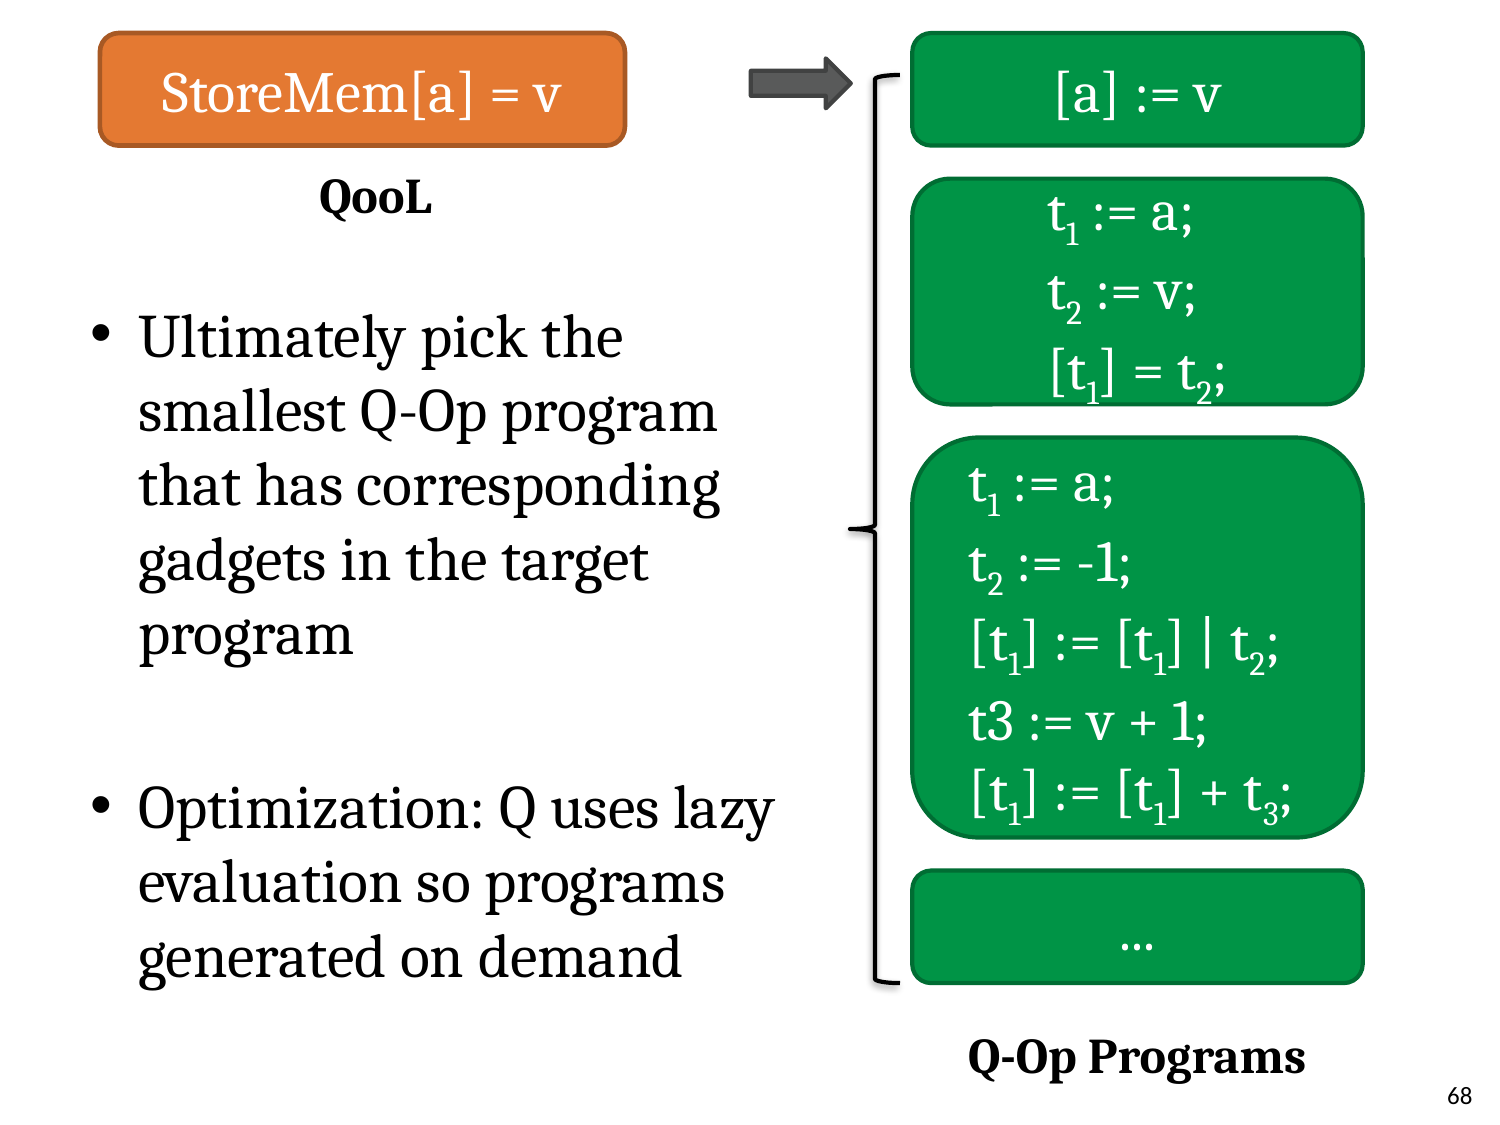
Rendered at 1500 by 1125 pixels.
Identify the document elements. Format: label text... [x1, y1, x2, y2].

text_box t1 := a; t2 := v; [t1] = t2; [910, 176, 1365, 407]
list Ultimately pick the smallest Q-Op program that has corresponding gadgets in the target program Optimization: Q uses lazy evaluation so programs generated on demand [75, 287, 813, 1005]
text_box [847, 72, 901, 986]
text_box ... [910, 868, 1365, 986]
text_box QooL [304, 156, 447, 232]
text_box t1 := a; t2 := -1; [t1] := [t1] | t2; t3 := v + 1; [t1] := [t1] + t3; [910, 435, 1365, 840]
text_box [748, 56, 853, 111]
text_box Q-Op Programs [953, 1016, 1322, 1091]
slide_number 68 [1137, 1065, 1488, 1125]
text_box StoreMem[a] = v [97, 30, 628, 148]
text_box [a] := v [910, 30, 1365, 148]
